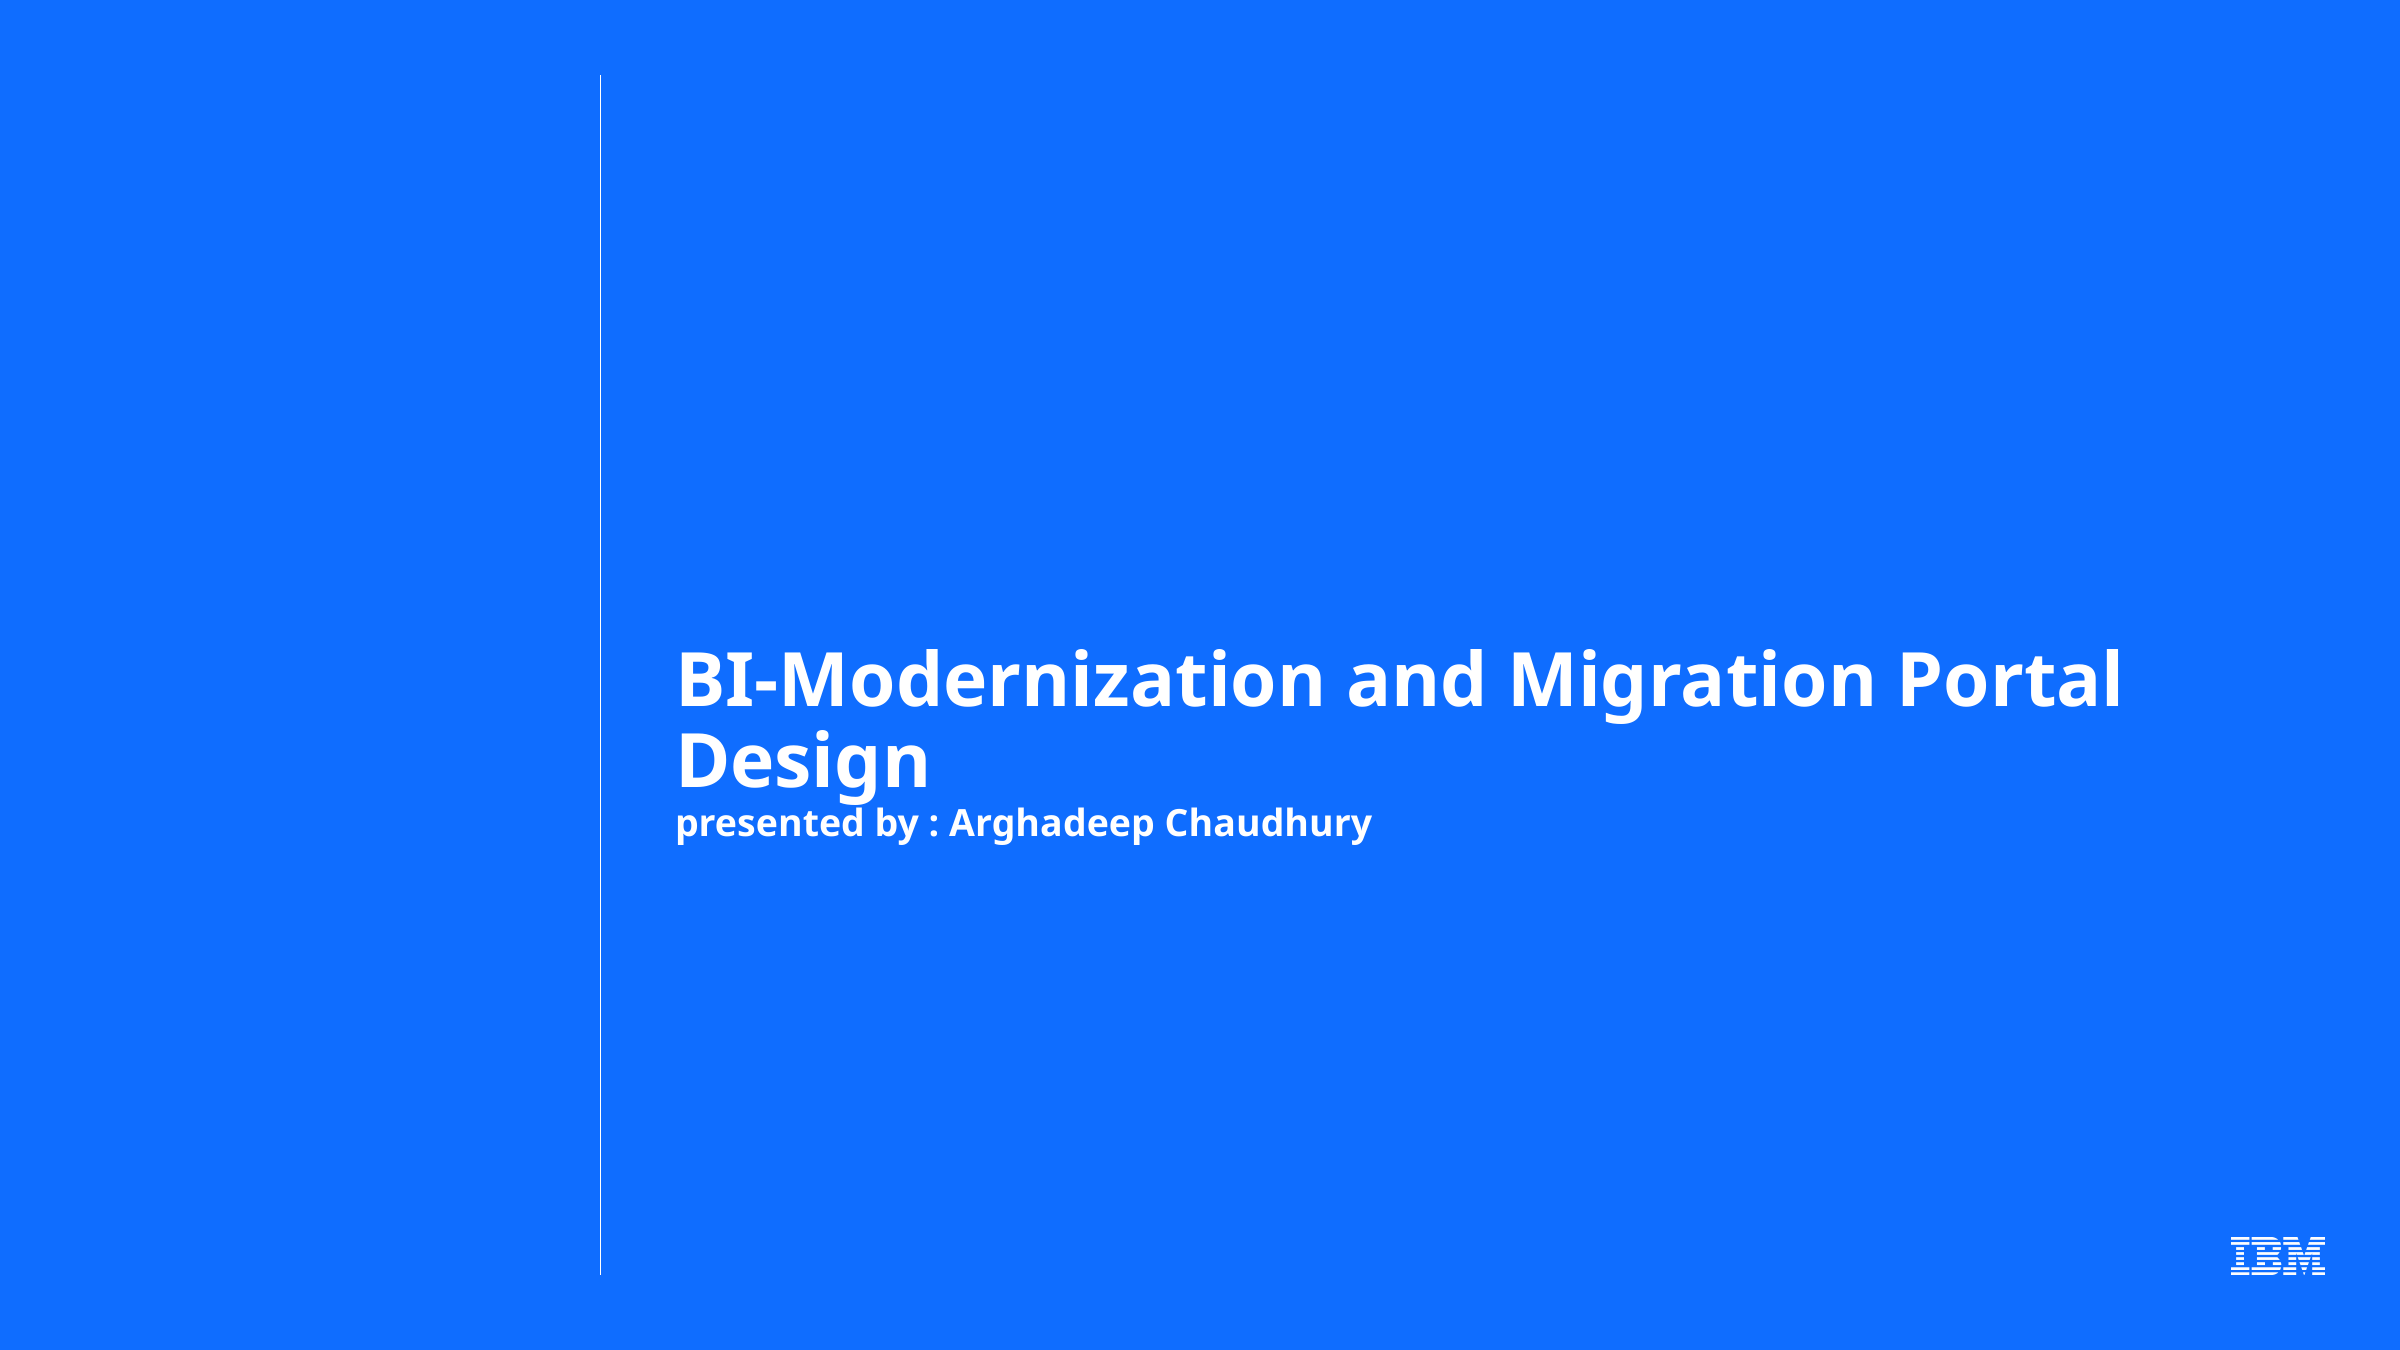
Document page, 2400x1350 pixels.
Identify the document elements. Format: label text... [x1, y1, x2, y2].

title BI-Modernization and Migration Portal Design presented by : Arghadeep Chaudhury IBM Confidential [675, 479, 2325, 908]
picture [2231, 1237, 2325, 1275]
